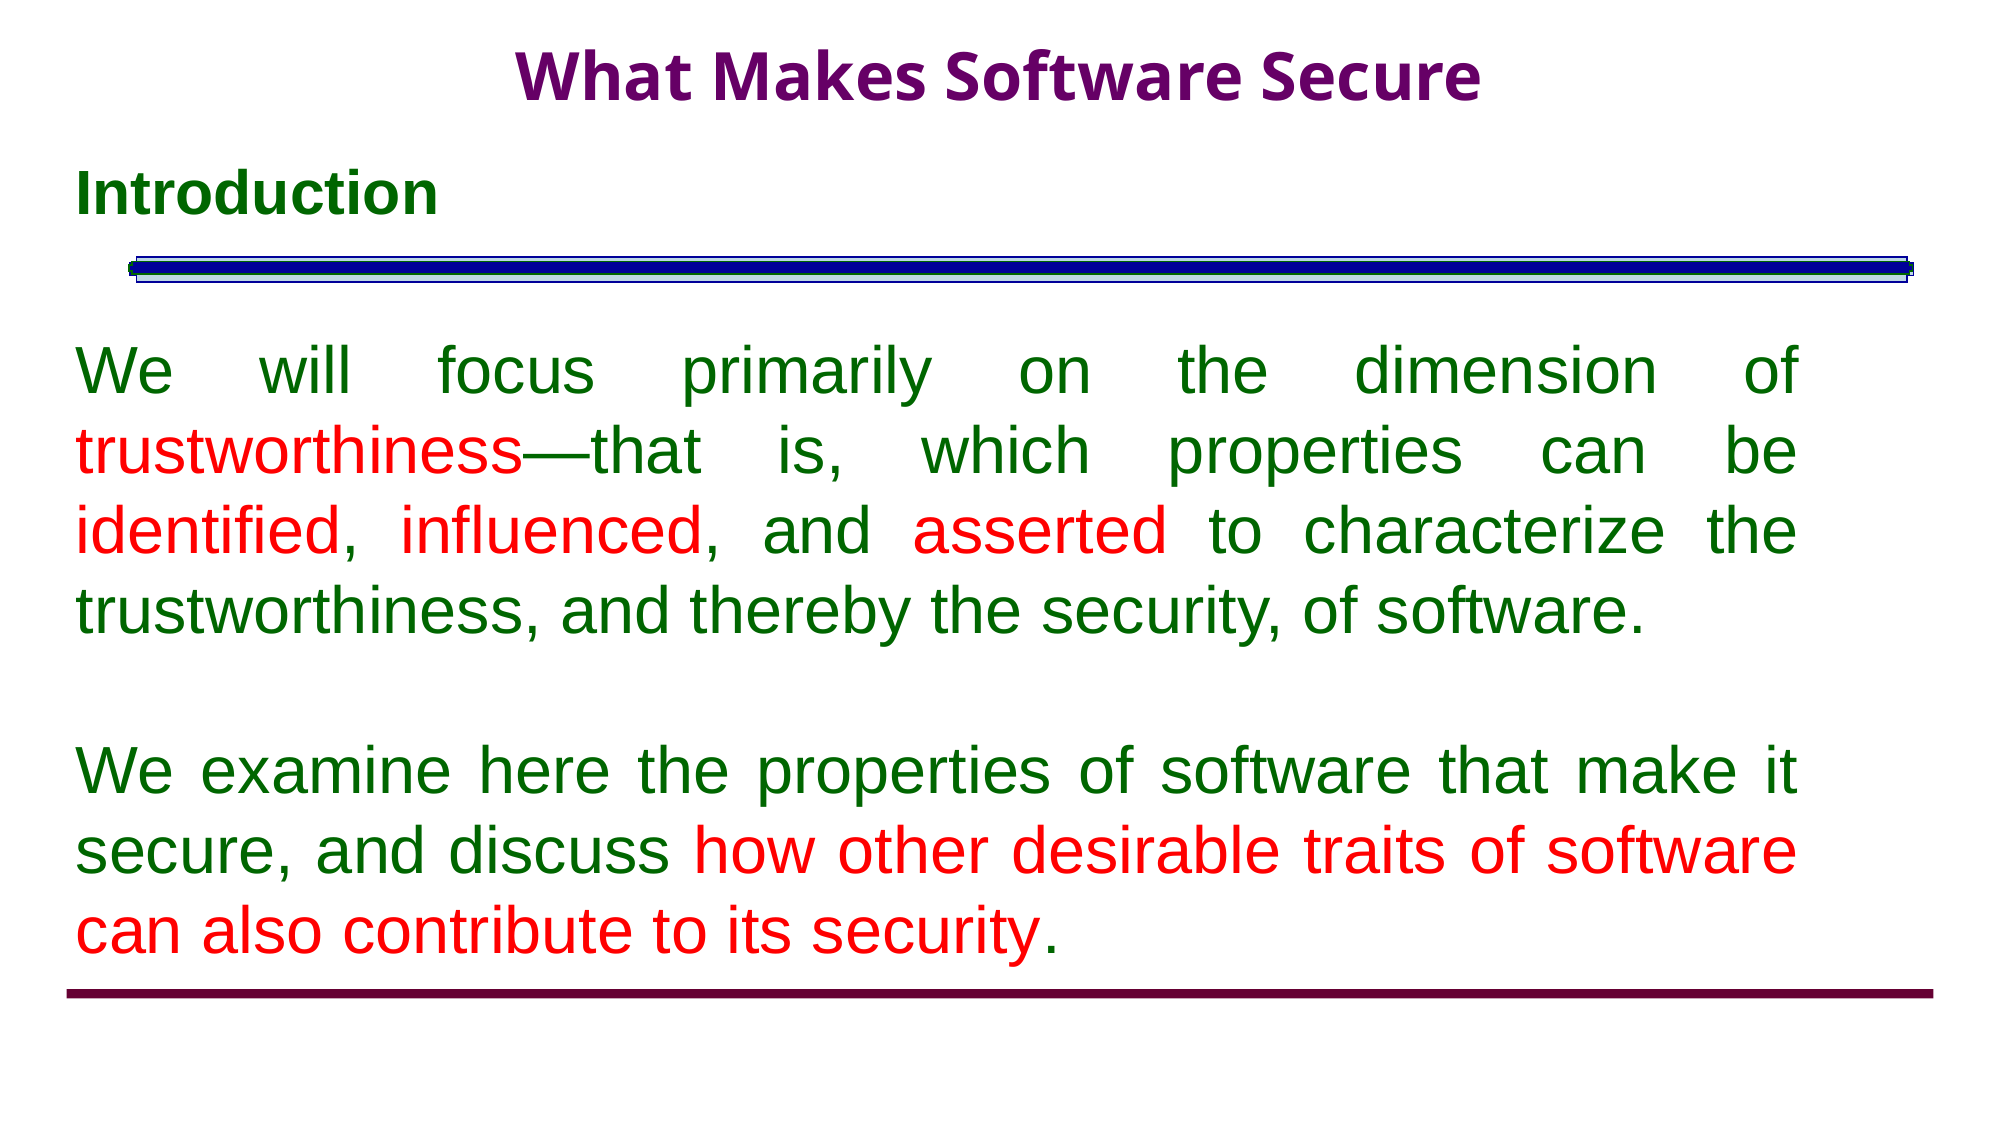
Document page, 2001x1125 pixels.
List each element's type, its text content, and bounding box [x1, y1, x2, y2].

title What Makes Software Secure [149, 0, 1851, 122]
text_box Introduction [60, 144, 1235, 235]
text_box We will focus primarily on the dimension of trustworthiness—that is, which properties can be identified, influenced, and asserted to characterize the trustworthiness, and thereby the security, of software. We examine here the properties of software that make it secure, and discuss how other desirable traits of software can also contribute to its security. [60, 319, 1815, 975]
